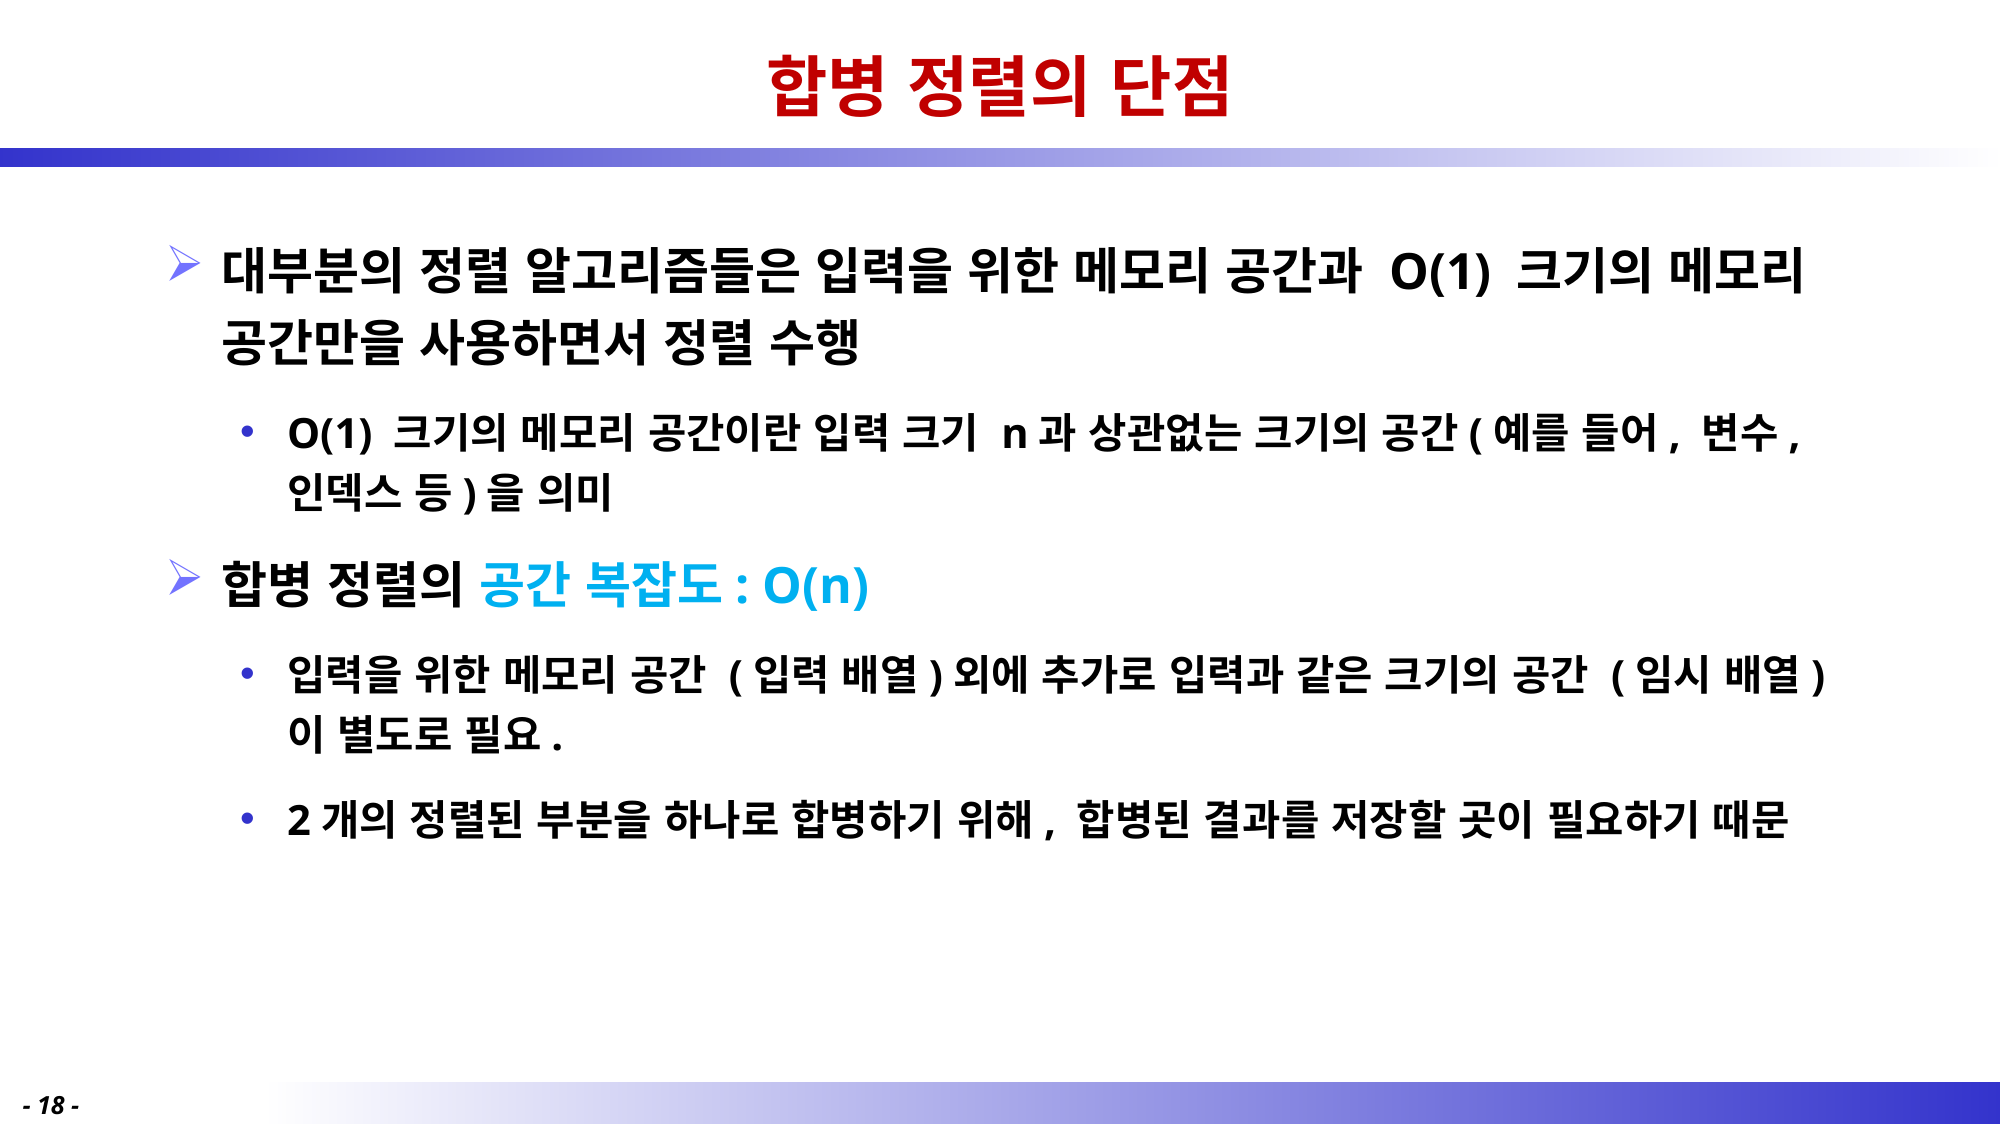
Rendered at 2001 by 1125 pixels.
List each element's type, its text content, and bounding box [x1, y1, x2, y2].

title 합병 정렬의 단점 [150, 7, 1850, 163]
slide_number - 18 - [7, 1082, 150, 1118]
list 대부분의 정렬 알고리즘들은 입력을 위한 메모리 공간과 O(1) 크기의 메모리 공간만을 사용하면서 정렬 수행 O(1) 크기의 메모리 공간이란 입력 크기 n과 상관없는 크기의 공간(예를 들어, 변수, 인덱스 등)을 의미 합병 정렬의 공간 복잡도: O(n) 입력을 위한 메모리 공간 (입력 배열)외에 추가로 입력과 같은 크기의 공간 (임시 배열)이 별도로 필요. 2개의 정렬된 부분을 하나로 합병하기 위해, 합병된 결과를 저장할 곳이 필요하기 때문 [150, 219, 1850, 1082]
